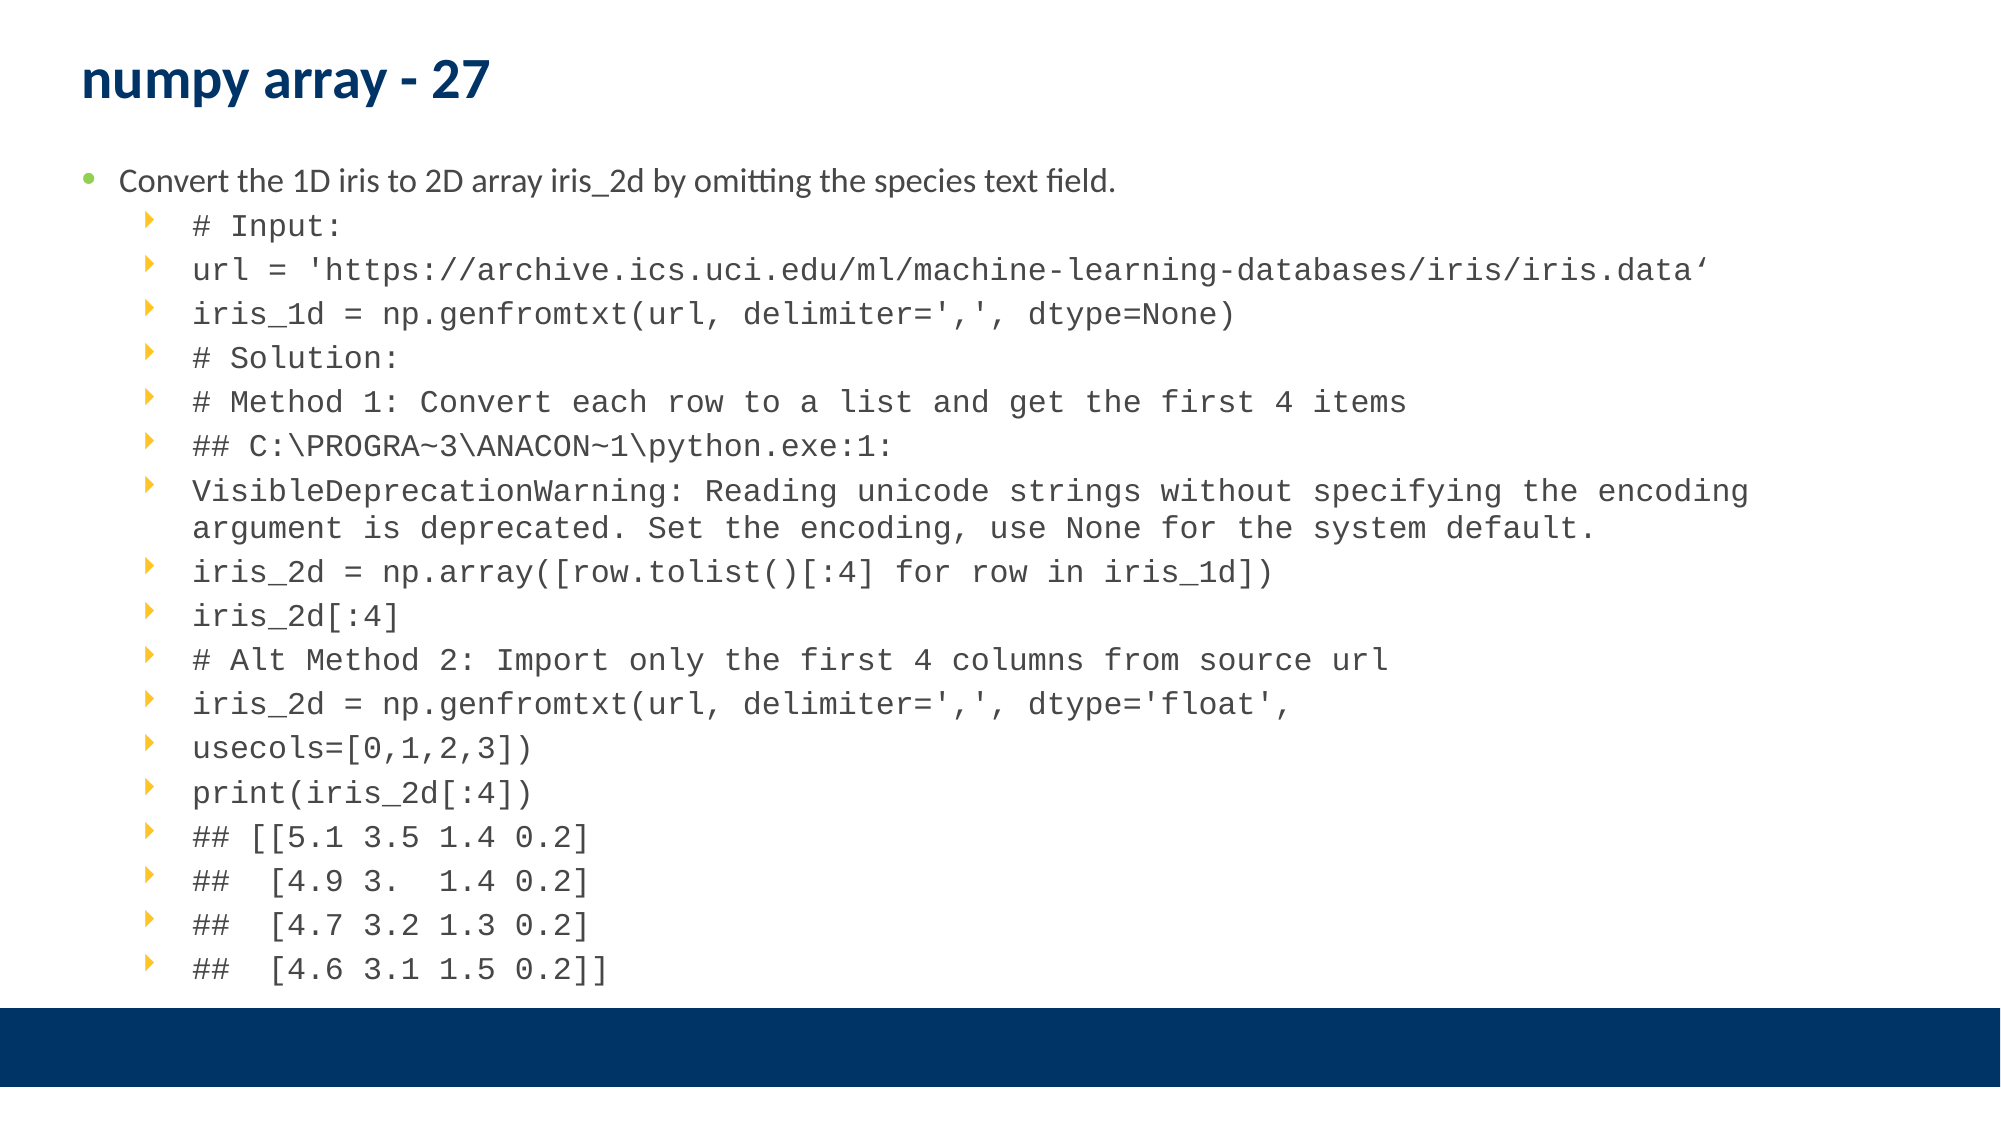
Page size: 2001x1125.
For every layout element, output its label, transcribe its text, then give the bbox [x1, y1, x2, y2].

title numpy array - 27 [66, 12, 1917, 138]
list Convert the 1D iris to 2D array iris_2d by omitting the species text field. # Input: url = 'https://archive.ics.uci.edu/ml/machine-learning-databases/iris/iris.data‘ iris_1d = np.genfromtxt(url, delimiter=',', dtype=None) # Solution: # Method 1: Convert each row to a list and get the first 4 items ## C:\PROGRA~3\ANACON~1\python.exe:1: VisibleDeprecationWarning: Reading unicode strings without specifying the encoding argument is deprecated. Set the encoding, use None for the system default. iris_2d = np.array([row.tolist()[:4] for row in iris_1d]) iris_2d[:4] # Alt Method 2: Import only the first 4 columns from source url iris_2d = np.genfromtxt(url, delimiter=',', dtype='float', usecols=[0,1,2,3]) print(iris_2d[:4]) ## [[5.1 3.5 1.4 0.2] ## [4.9 3. 1.4 0.2] ## [4.7 3.2 1.3 0.2] ## [4.6 3.1 1.5 0.2]] [66, 149, 1917, 1001]
